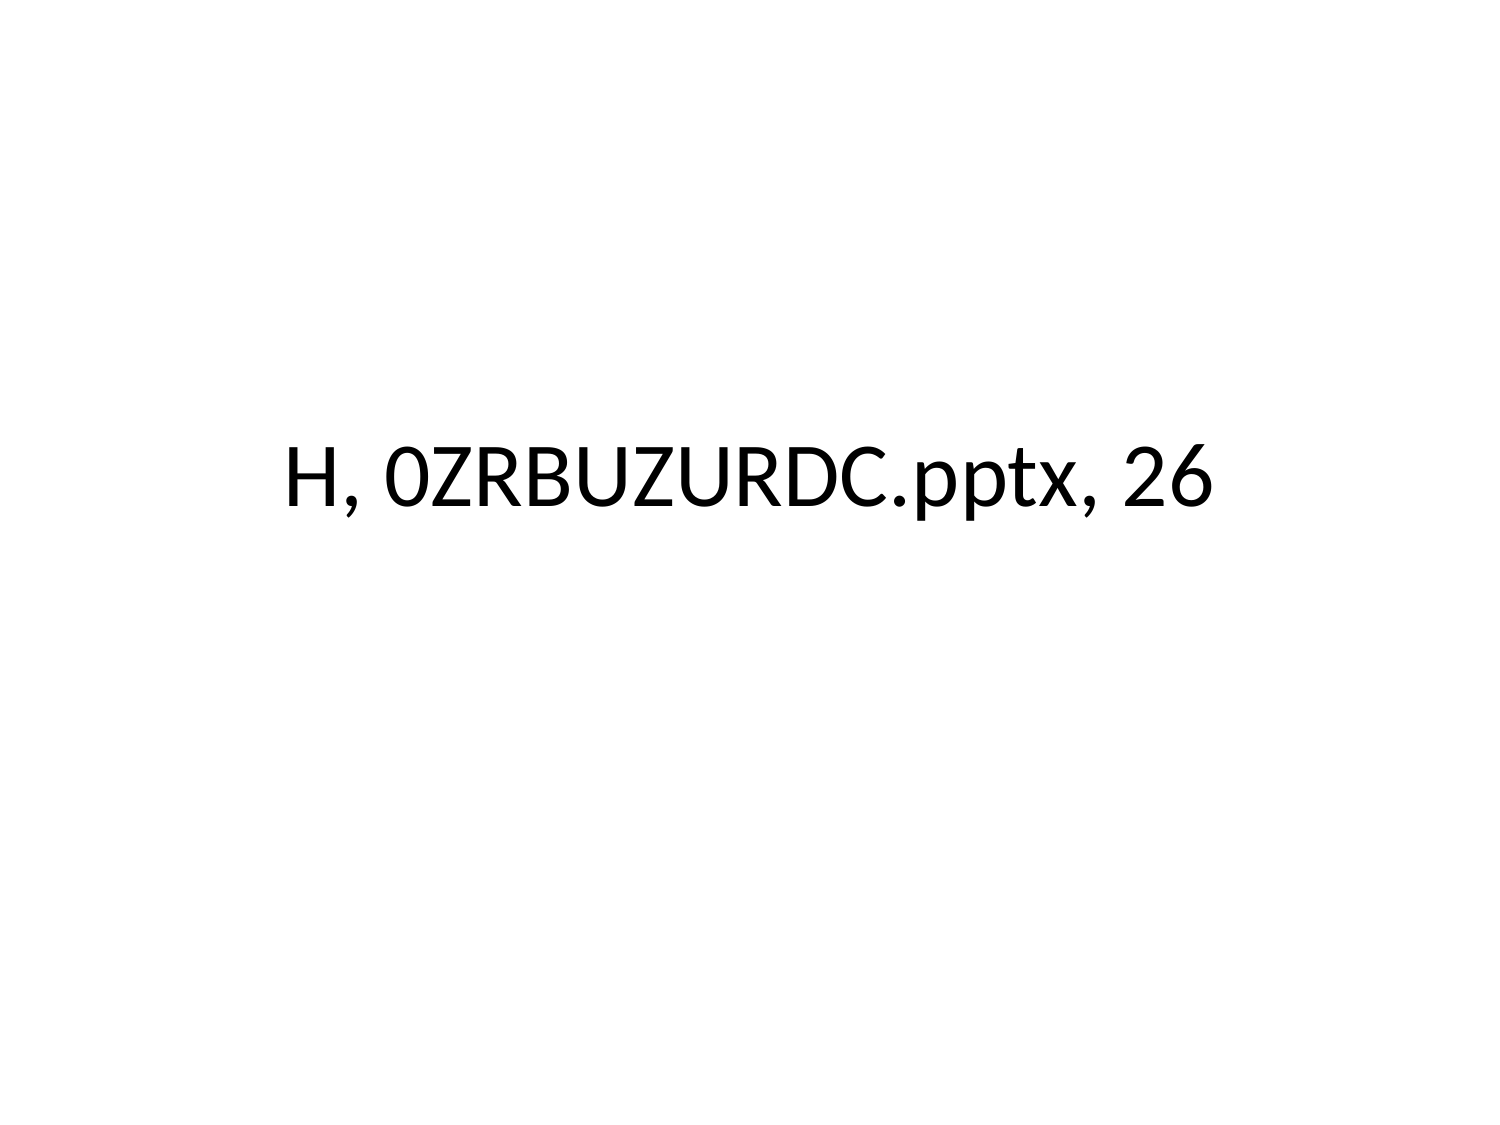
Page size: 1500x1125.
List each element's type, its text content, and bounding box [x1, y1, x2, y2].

title H, 0ZRBUZURDC.pptx, 26 [112, 349, 1388, 591]
